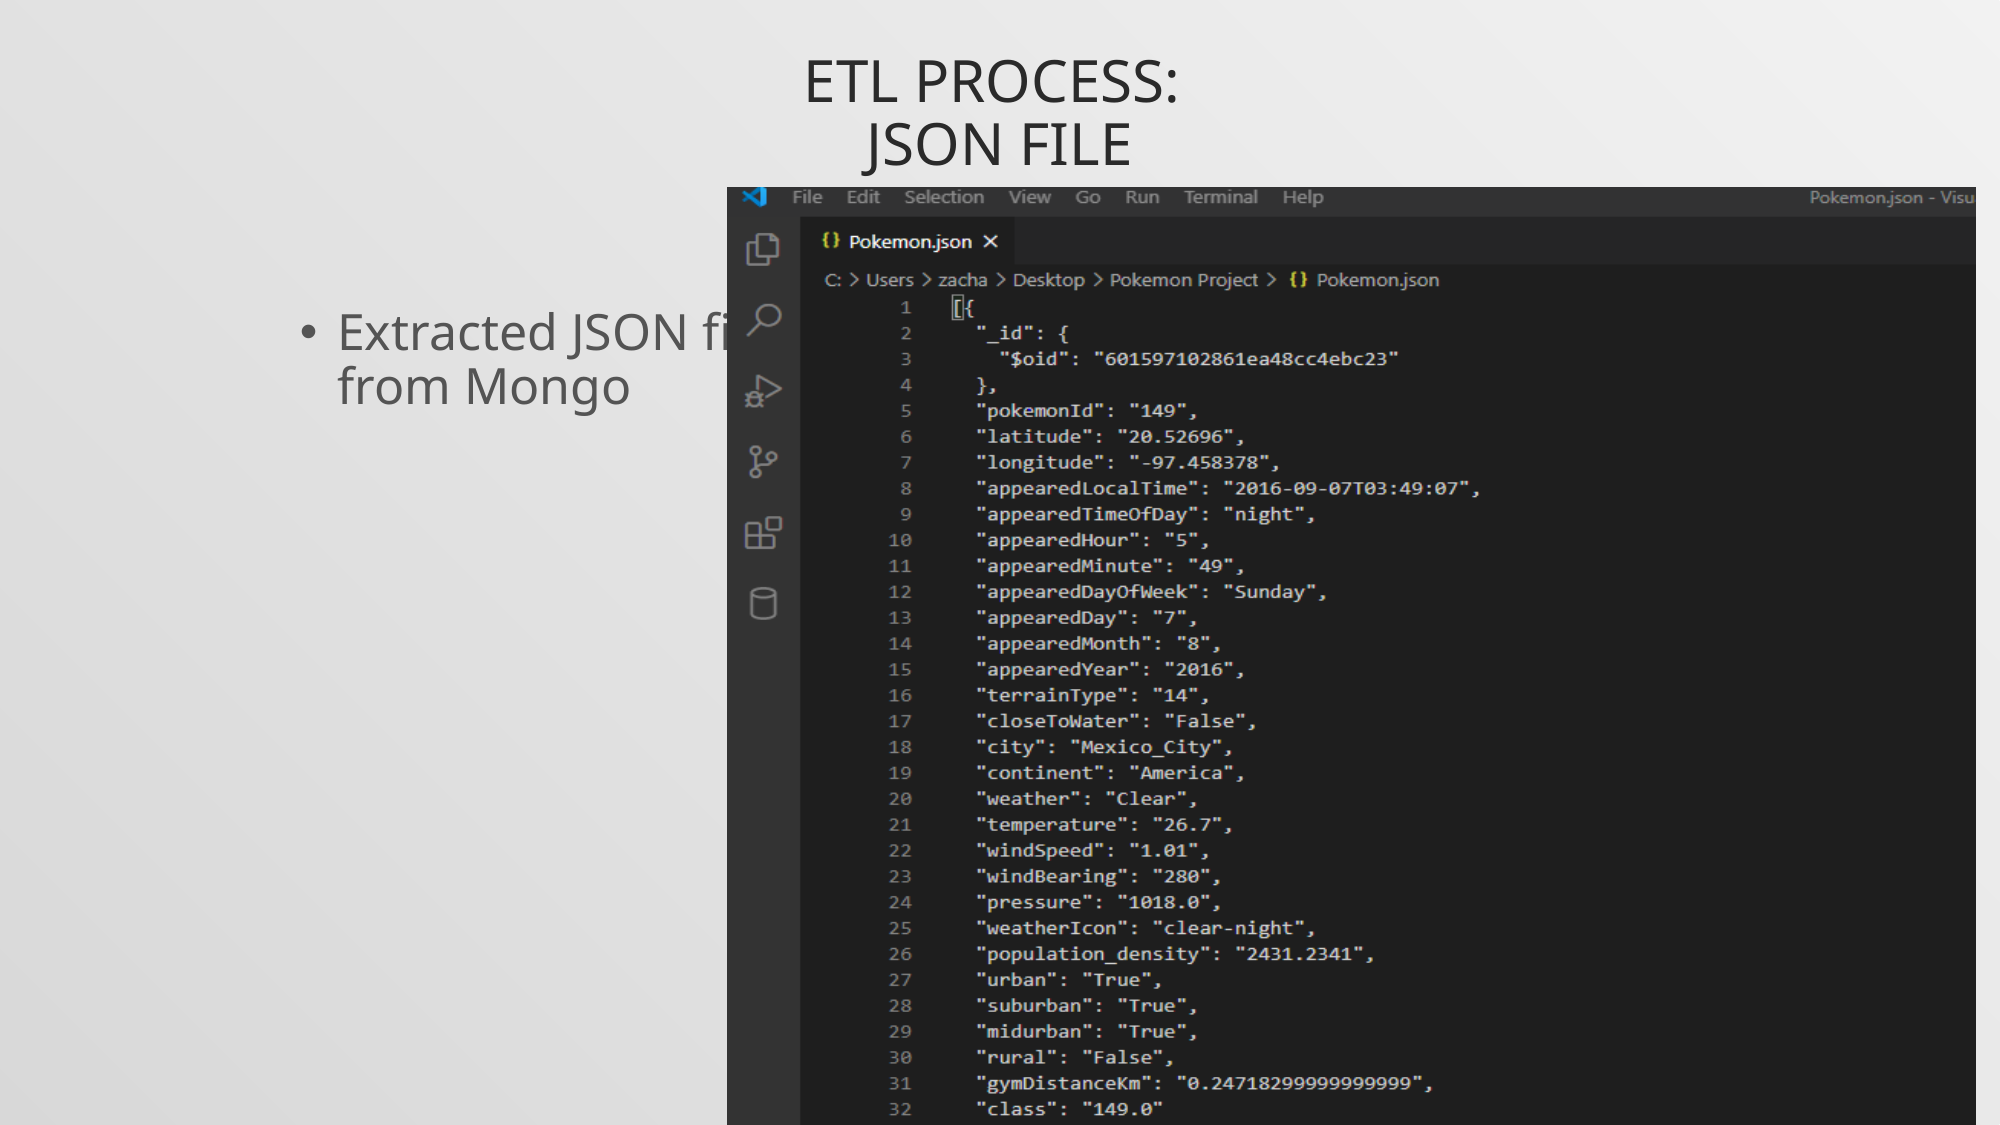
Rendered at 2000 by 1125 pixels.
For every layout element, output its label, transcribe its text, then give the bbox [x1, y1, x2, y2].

picture [727, 187, 1976, 1125]
title ETL PROCESS: JSON FILE [199, 45, 1800, 263]
list Extracted JSON file from Mongo [277, 299, 722, 1013]
